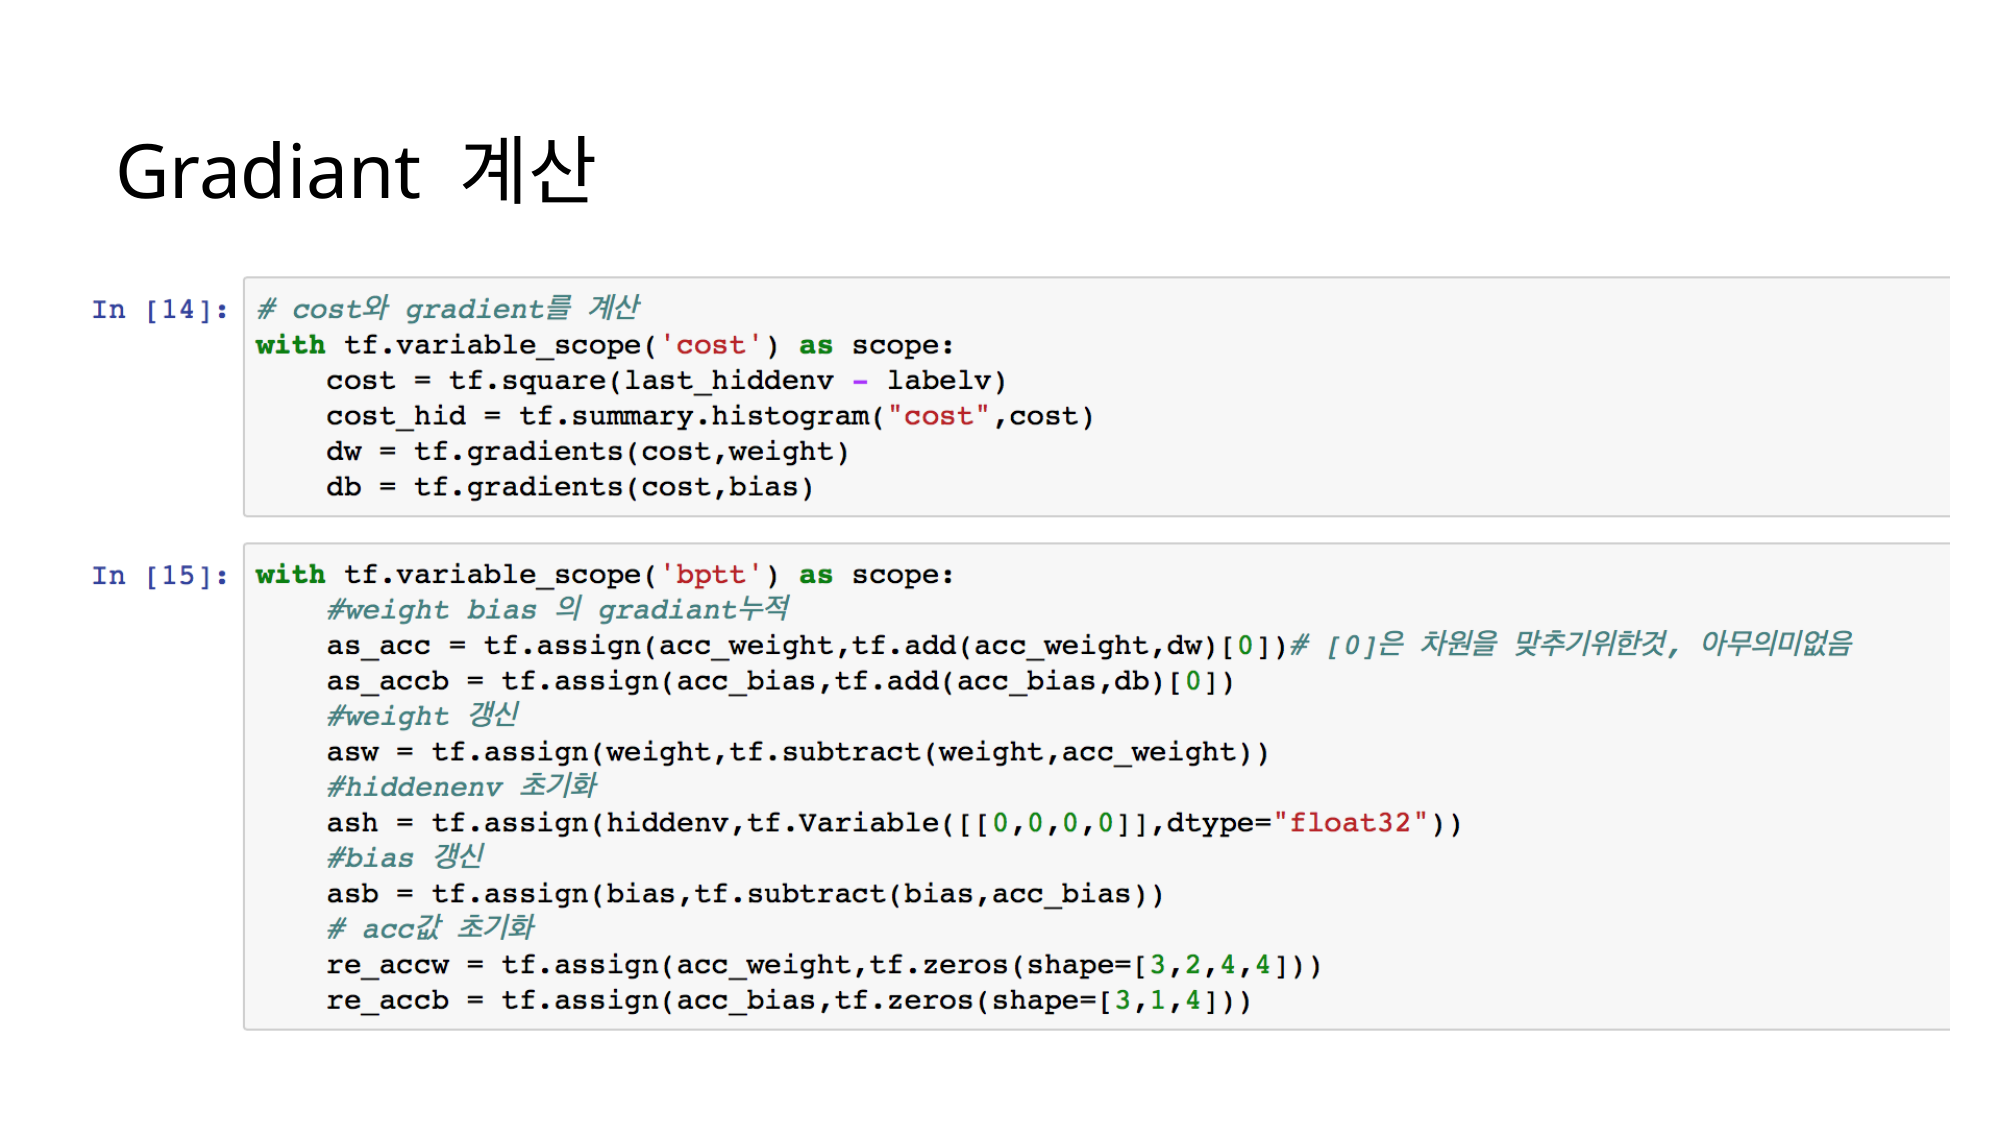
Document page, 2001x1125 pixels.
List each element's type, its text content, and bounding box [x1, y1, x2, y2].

text_box Gradiant 계산 [100, 115, 1531, 221]
picture [47, 268, 1950, 1038]
